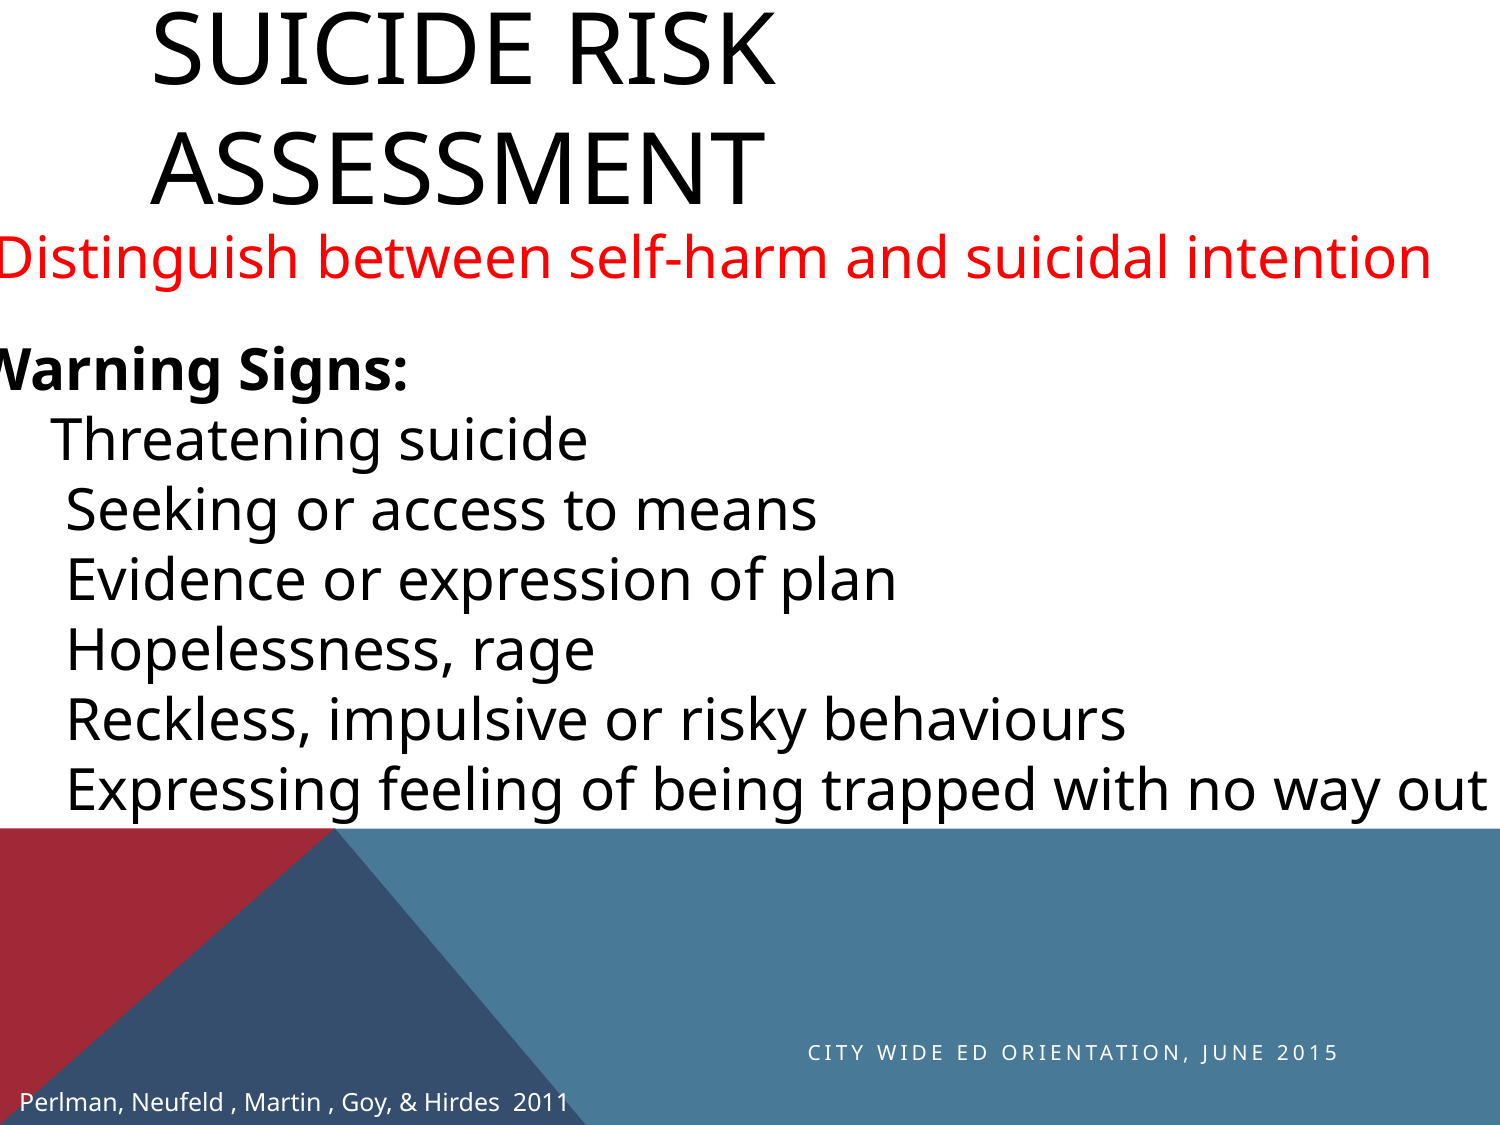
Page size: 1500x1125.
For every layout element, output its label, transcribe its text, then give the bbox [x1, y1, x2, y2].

footer City Wide ED Orientation, June 2015 [577, 1031, 1352, 1076]
title Suicide risk assessment [135, 60, 1369, 150]
text_box Distinguish between self-harm and suicidal intention [0, 212, 1449, 298]
text_box Perlman, Neufeld , Martin , Goy, & Hirdes 2011 [4, 1079, 755, 1125]
text_box Warning Signs: Threatening suicide Seeking or access to means Evidence or expression of plan Hopelessness, rage Reckless, impulsive or risky behaviours Expressing feeling of being trapped with no way out [0, 324, 1500, 900]
